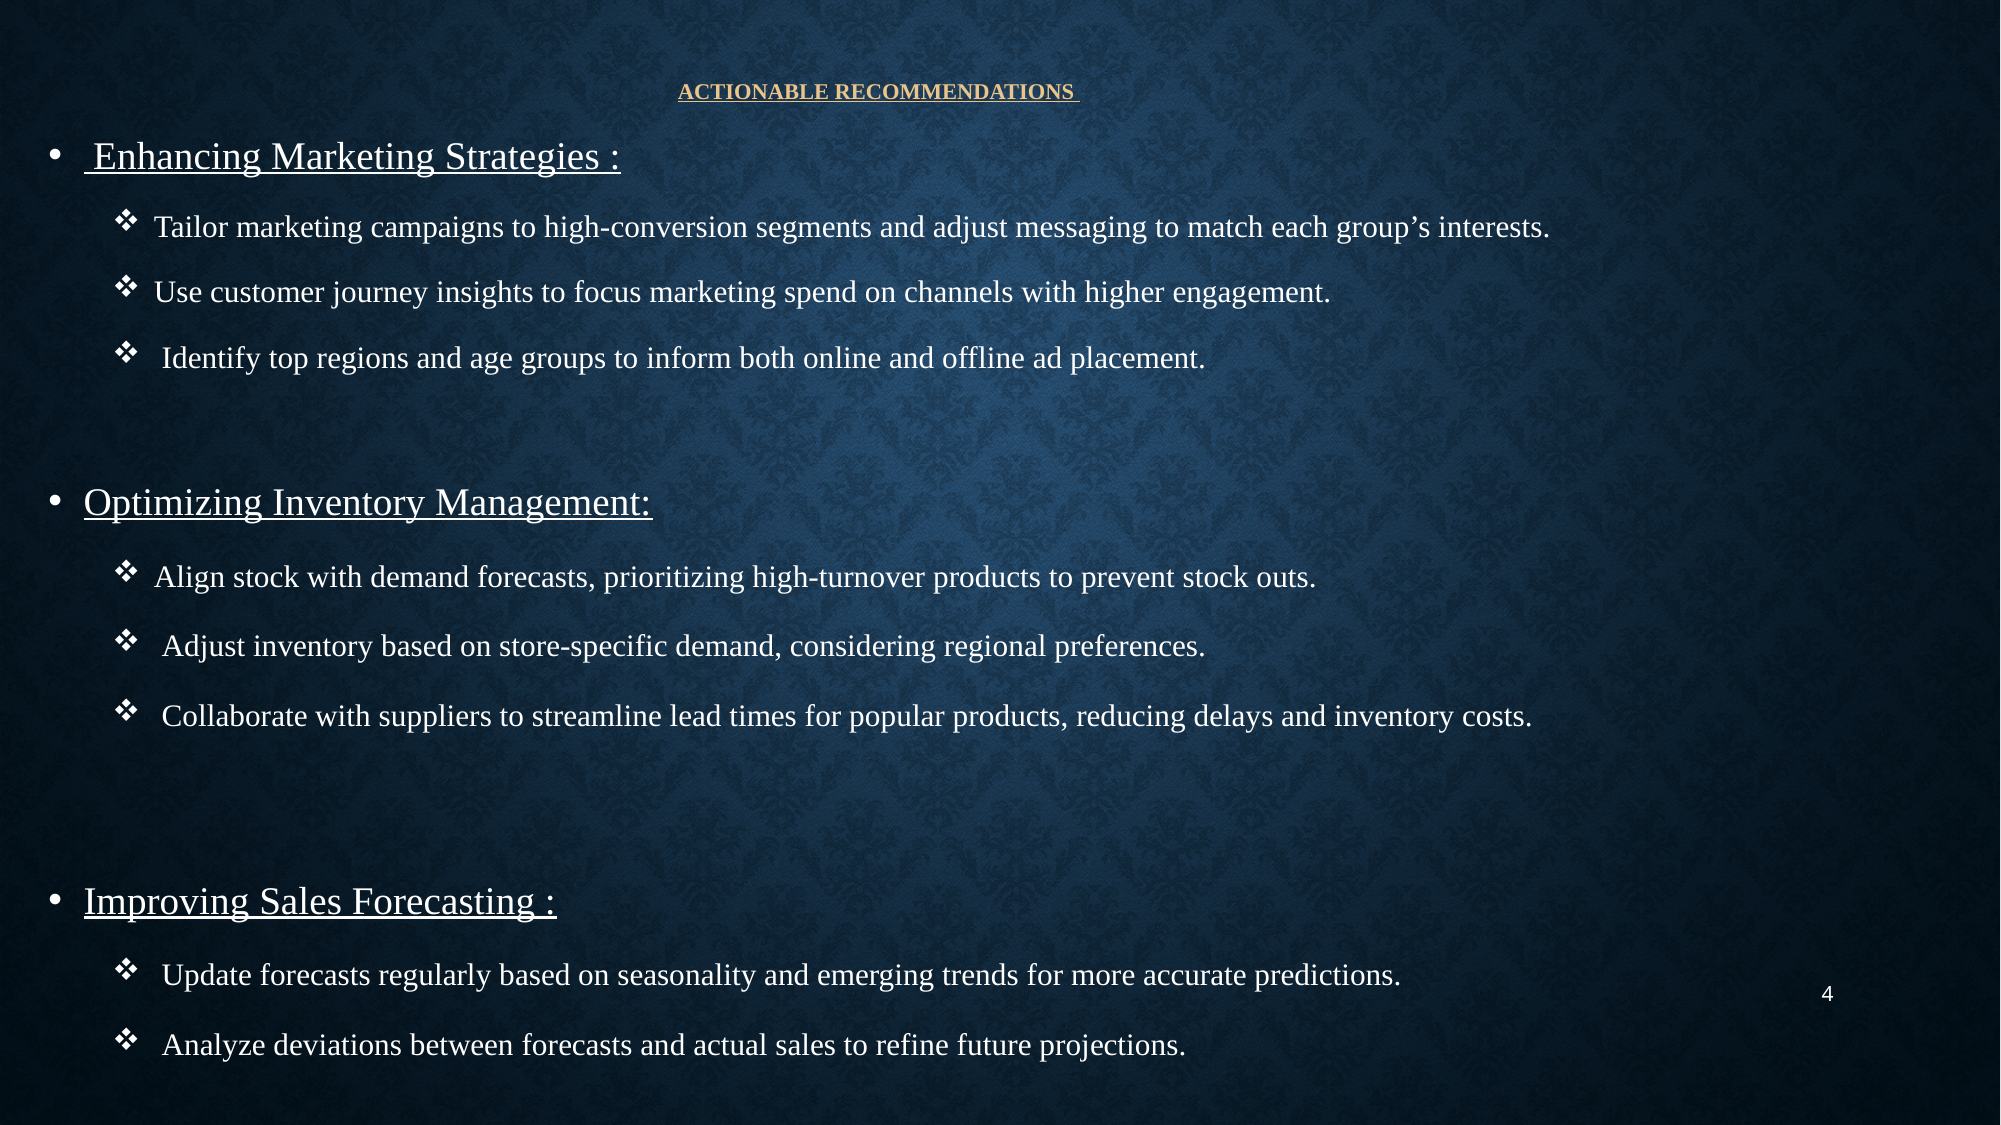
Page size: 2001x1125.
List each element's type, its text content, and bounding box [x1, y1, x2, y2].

slide_number 4 [1724, 965, 1849, 1025]
list Enhancing Marketing Strategies : Tailor marketing campaigns to high-conversion segments and adjust messaging to match each group’s interests. Use customer journey insights to focus marketing spend on channels with higher engagement. Identify top regions and age groups to inform both online and offline ad placement. Optimizing Inventory Management: Align stock with demand forecasts, prioritizing high-turnover products to prevent stock outs. Adjust inventory based on store-specific demand, considering regional preferences. Collaborate with suppliers to streamline lead times for popular products, reducing delays and inventory costs. Improving Sales Forecasting : Update forecasts regularly based on seasonality and emerging trends for more accurate predictions. Analyze deviations between forecasts and actual sales to refine future projections. [33, 113, 1972, 1078]
title ACTIONABLE RECOMMENDATIONS [33, 72, 1725, 113]
